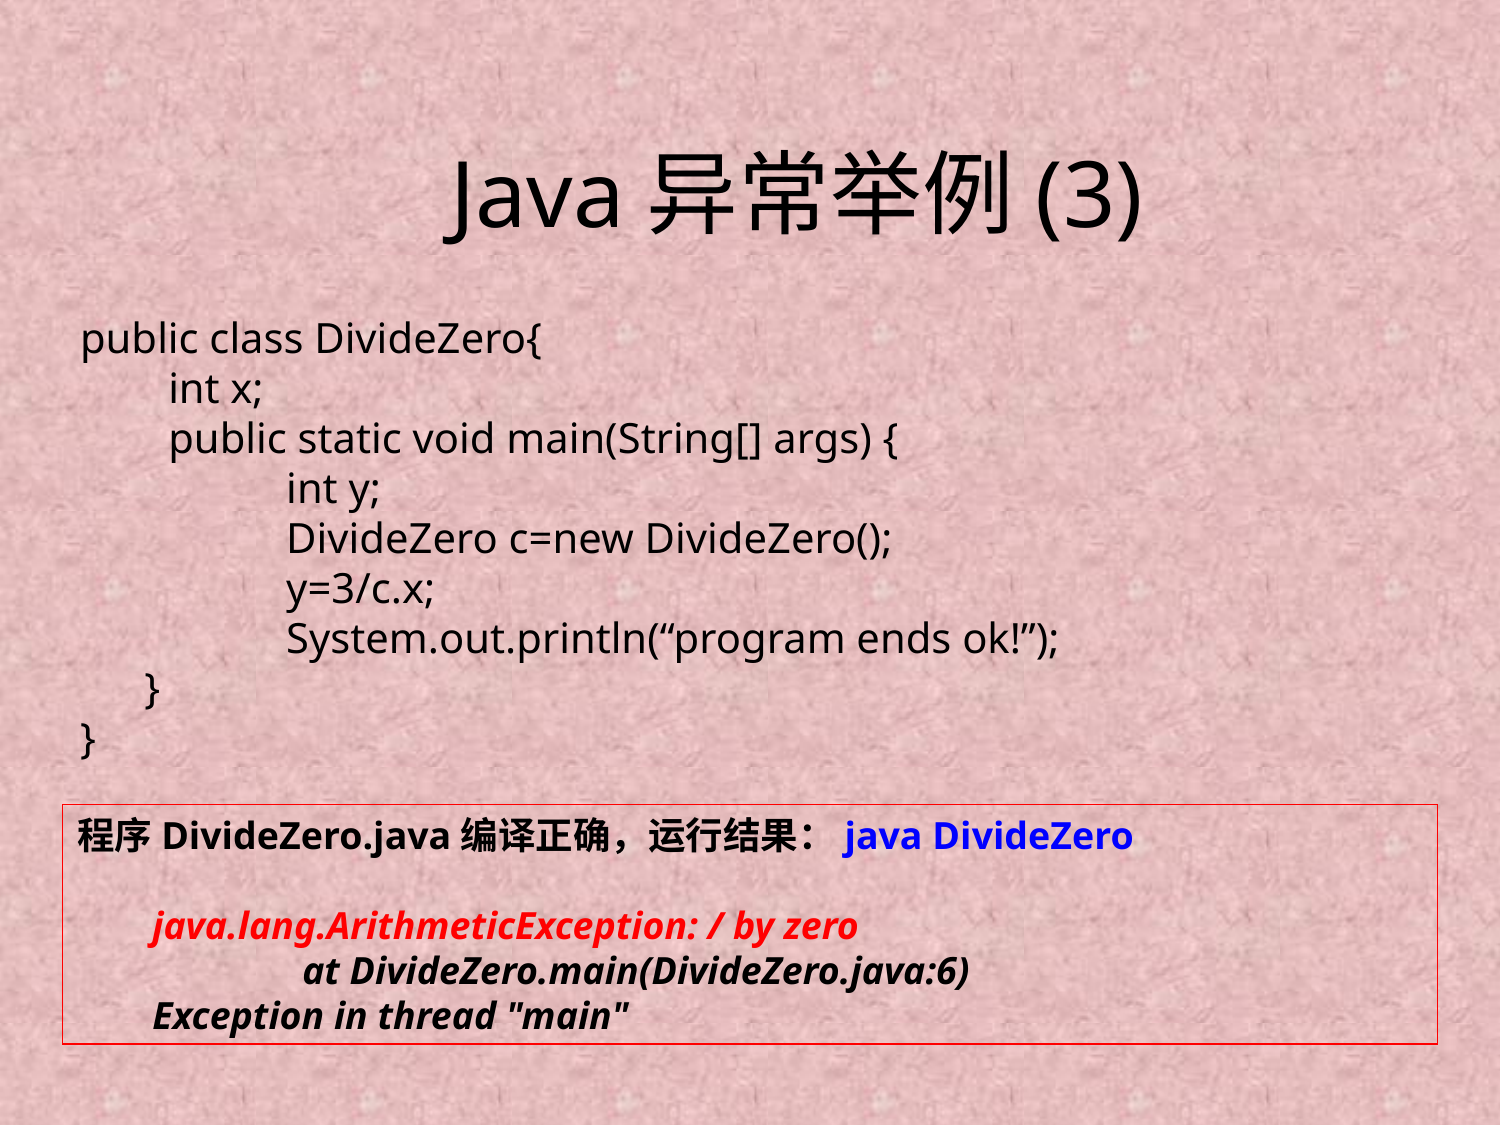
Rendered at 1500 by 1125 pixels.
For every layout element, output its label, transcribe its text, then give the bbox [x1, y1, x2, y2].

picture [0, 0, 1500, 1125]
list public class DivideZero{ int x; public static void main(String[] args) { int y; DivideZero c=new DivideZero(); y=3/c.x; System.out.println(“program ends ok!”); } } [64, 304, 1303, 804]
text_box 程序DivideZero.java编译正确，运行结果：java DivideZero java.lang.ArithmeticException: / by zero at DivideZero.main(DivideZero.java:6) Exception in thread "main" [62, 804, 1438, 1045]
title Java异常举例(3) [159, 113, 1435, 268]
